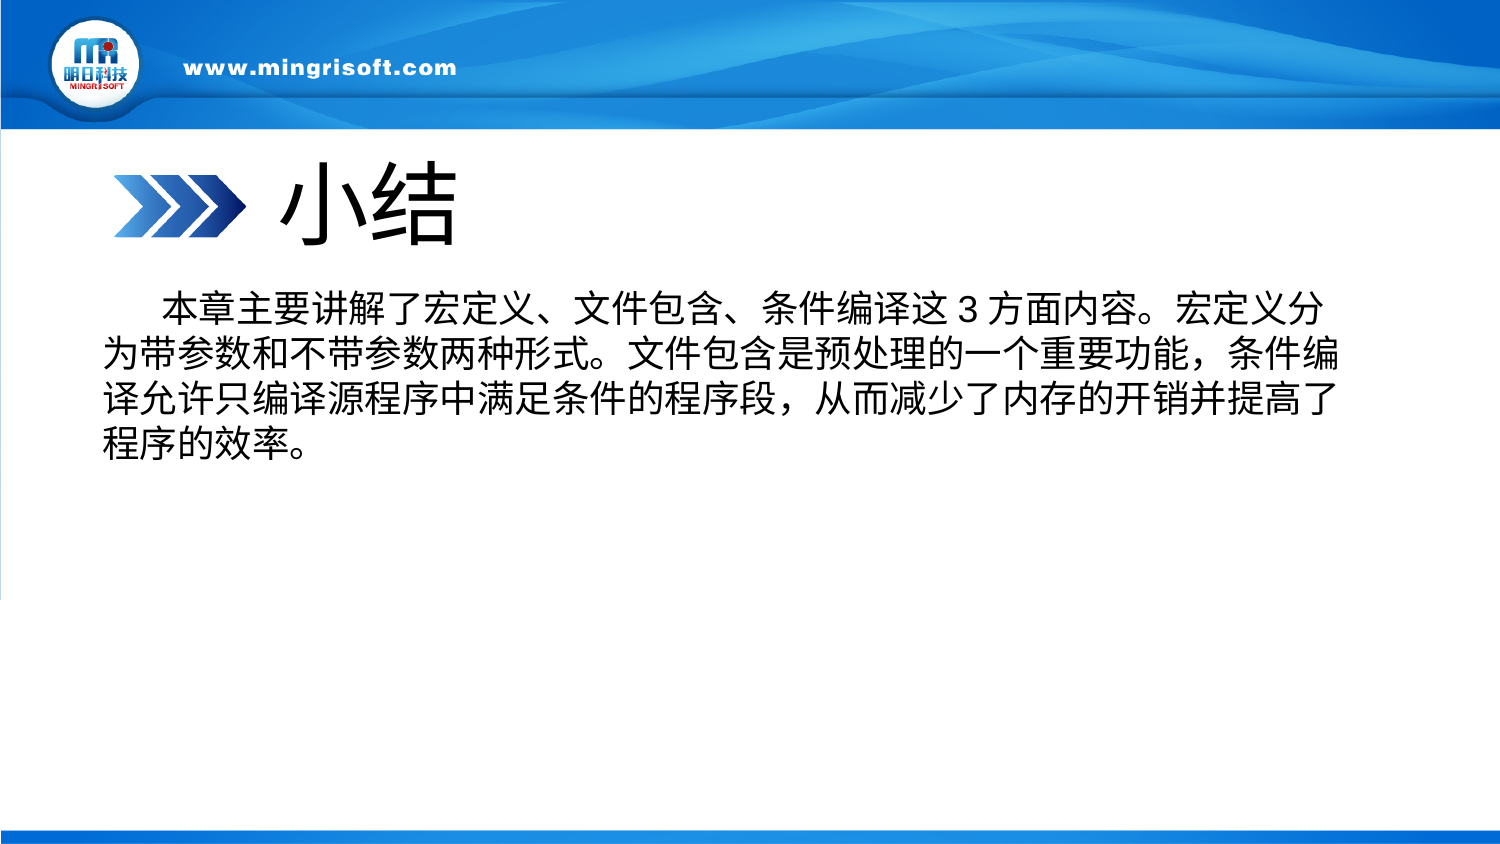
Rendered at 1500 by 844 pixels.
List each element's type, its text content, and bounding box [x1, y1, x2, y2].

picture [0, 0, 1500, 844]
text_box 本章主要讲解了宏定义、文件包含、条件编译这3方面内容。宏定义分为带参数和不带参数两种形式。文件包含是预处理的一个重要功能，条件编译允许只编译源程序中满足条件的程序段，从而减少了内存的开销并提高了程序的效率。 [87, 277, 1363, 473]
text_box 小结 [262, 131, 1375, 272]
